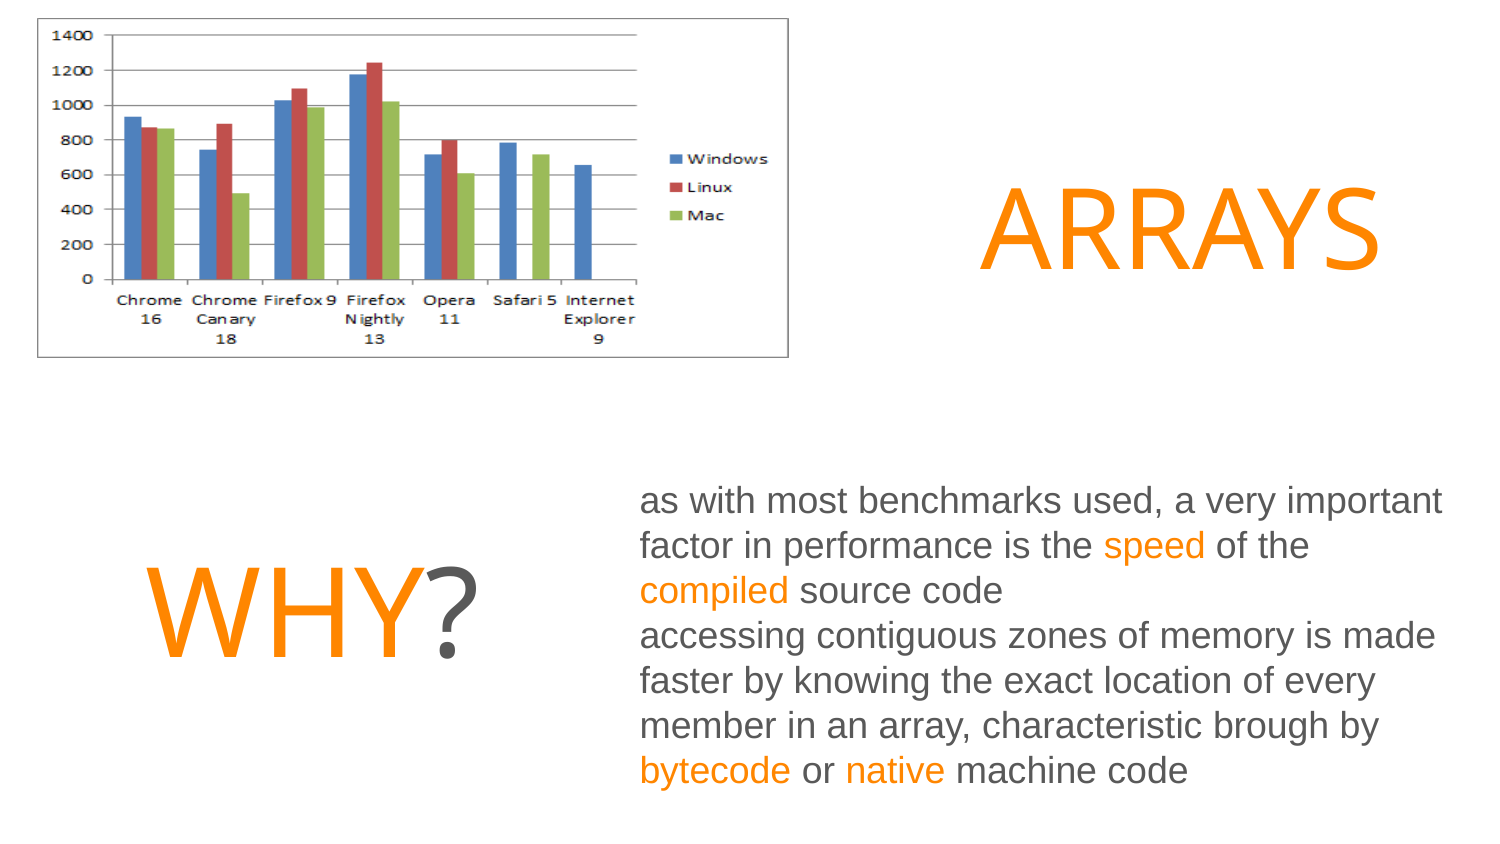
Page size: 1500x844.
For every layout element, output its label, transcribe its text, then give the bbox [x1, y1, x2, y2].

text_box WHY? [131, 525, 495, 691]
text_box as with most benchmarks used, a very important factor in performance is the speed of the compiled source code accessing contiguous zones of memory is made faster by knowing the exact location of every member in an array, characteristic brough by bytecode or native machine code [624, 468, 1463, 799]
picture [36, 18, 790, 358]
text_box ARRAYS [965, 149, 1399, 300]
